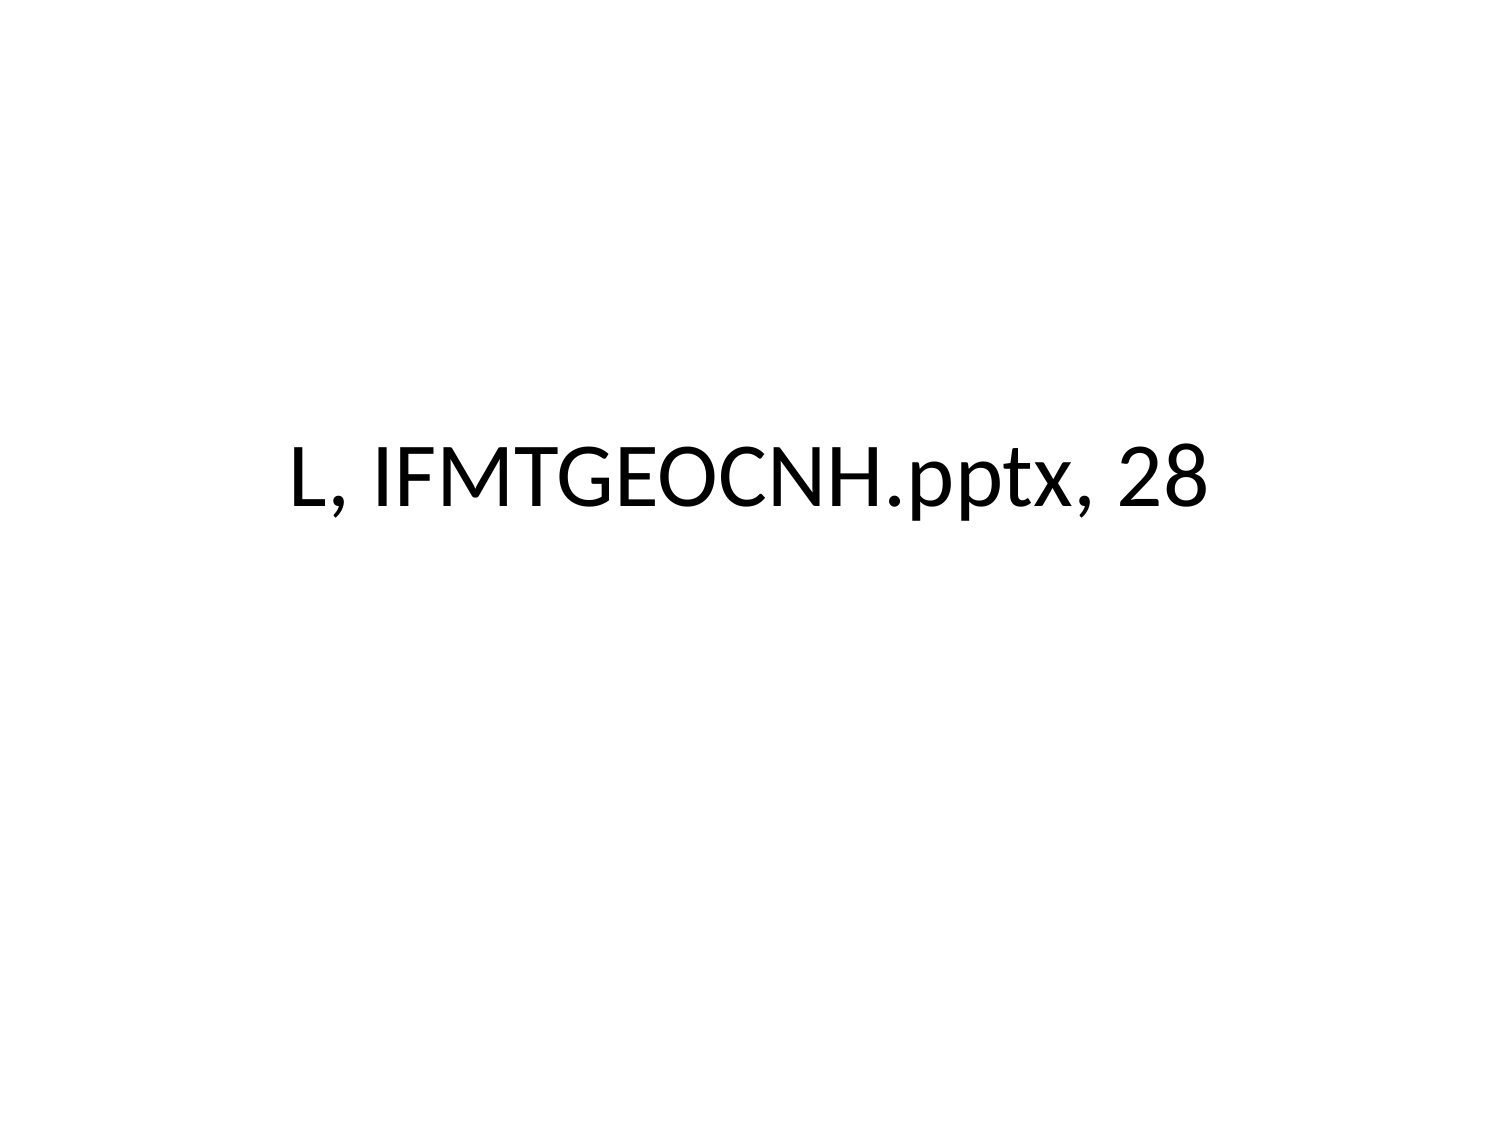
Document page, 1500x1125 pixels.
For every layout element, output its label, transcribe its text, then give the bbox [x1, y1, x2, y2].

title L, IFMTGEOCNH.pptx, 28 [112, 349, 1388, 591]
